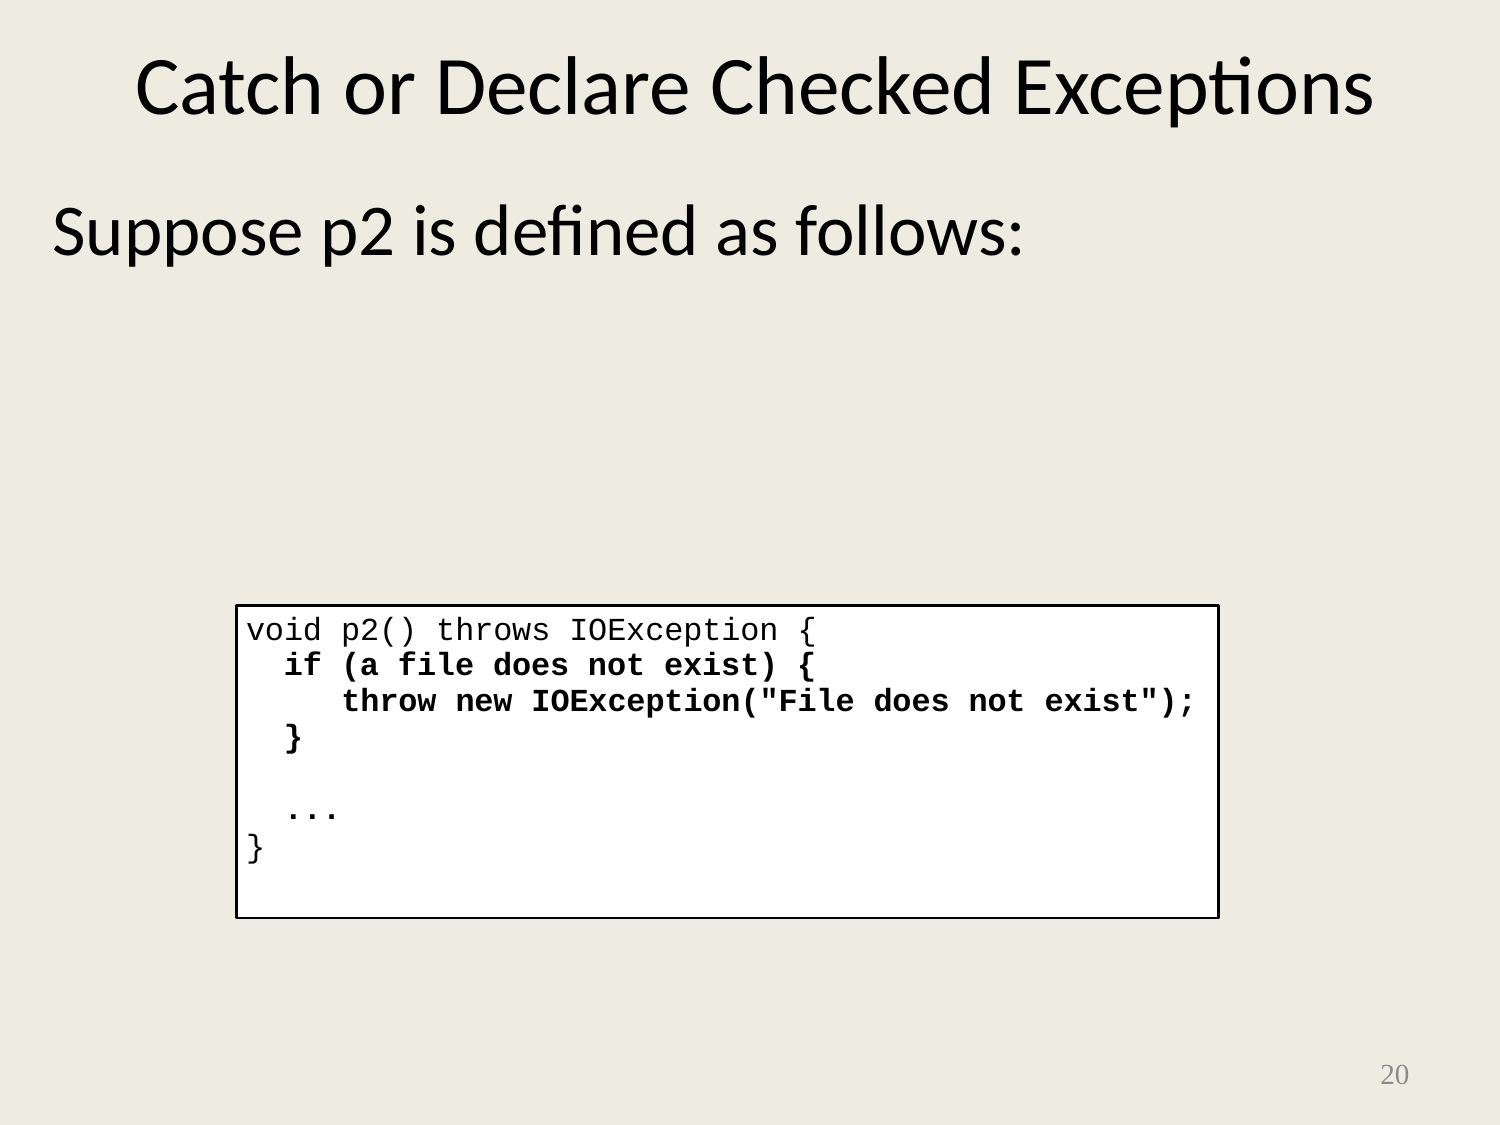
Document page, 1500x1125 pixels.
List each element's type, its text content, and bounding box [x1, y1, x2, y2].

slide_number 20 [1074, 1042, 1425, 1103]
list Suppose p2 is defined as follows: [37, 174, 1475, 550]
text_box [202, 574, 1260, 1003]
title Catch or Declare Checked Exceptions [62, 24, 1450, 138]
